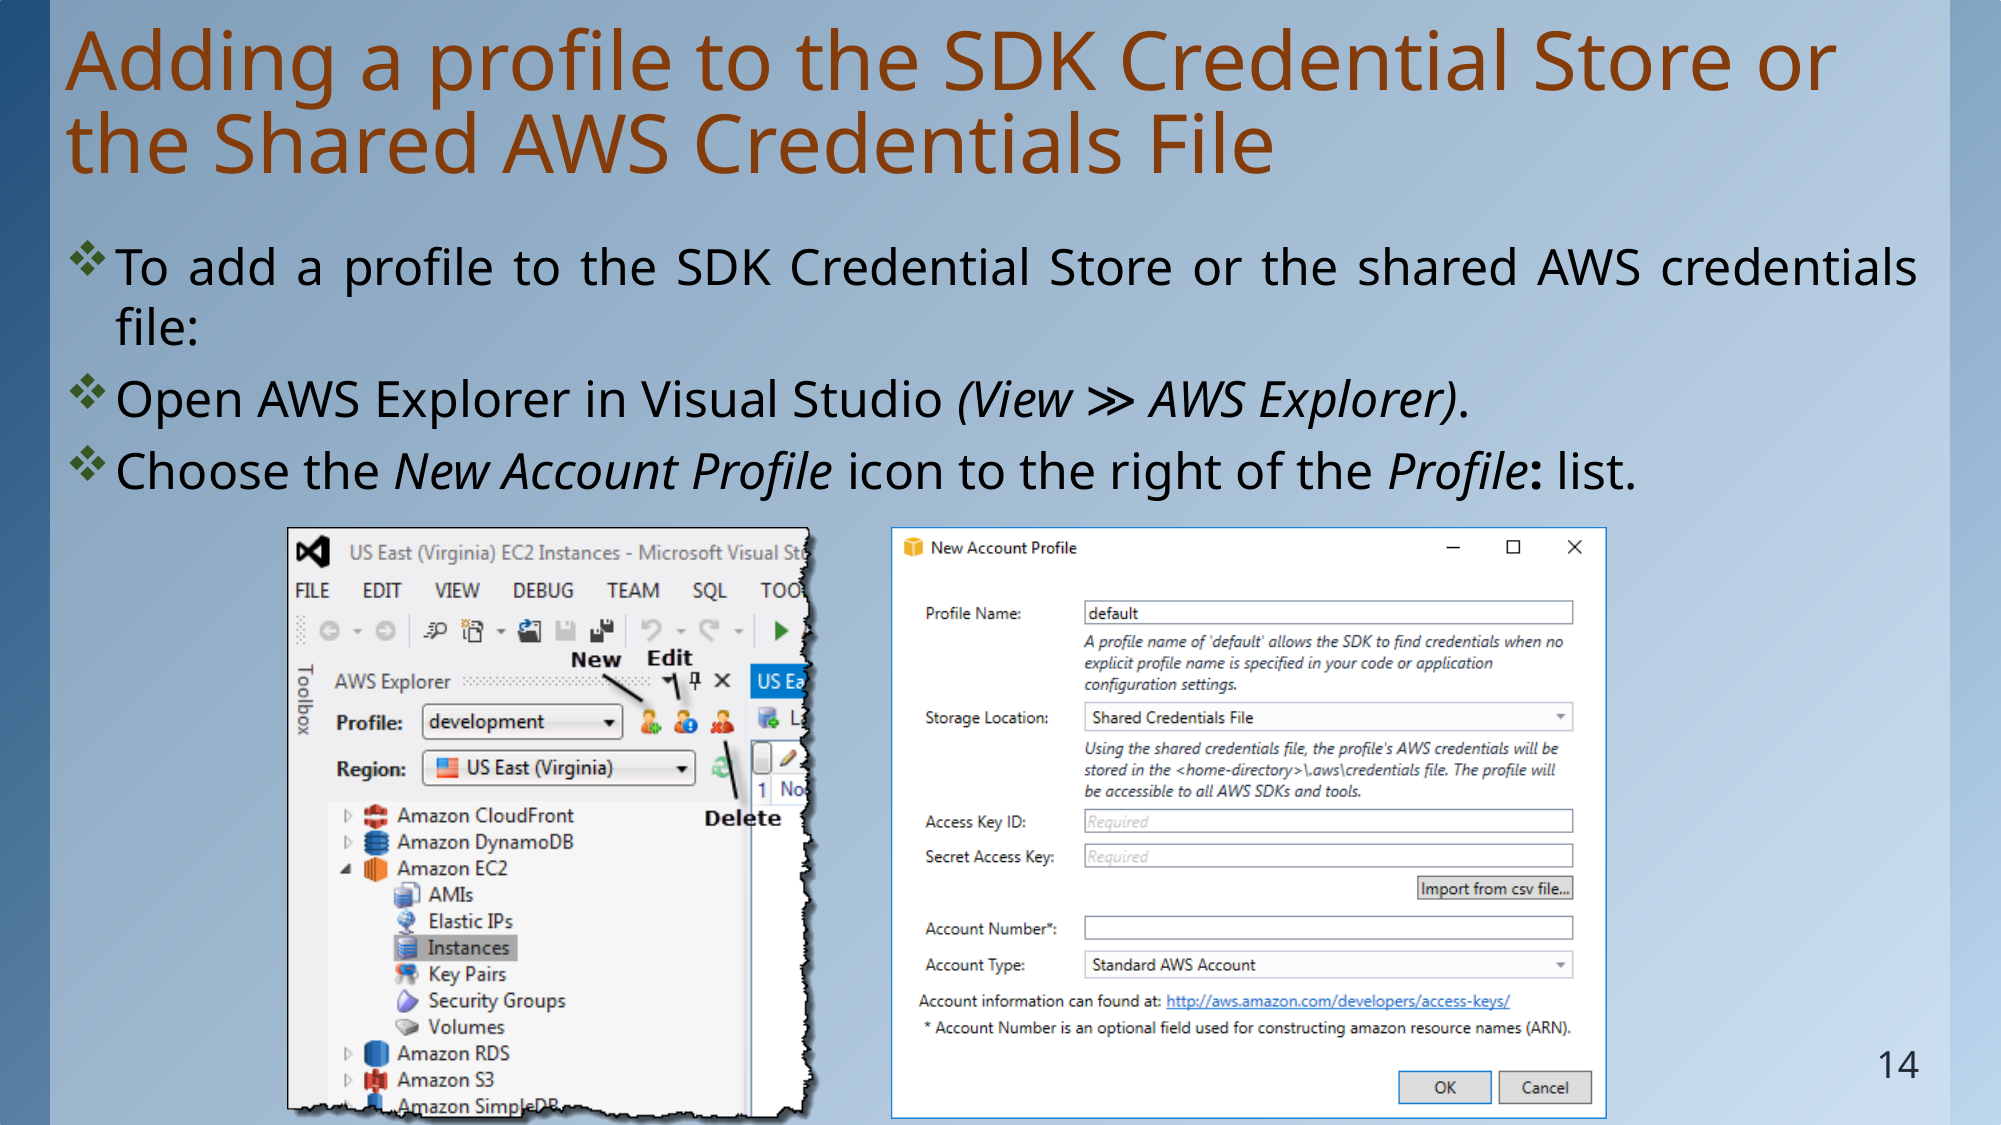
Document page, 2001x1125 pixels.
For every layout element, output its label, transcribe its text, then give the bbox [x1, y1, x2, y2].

slide_number 14 [1757, 1050, 1940, 1103]
list To add a profile to the SDK Credential Store or the shared AWS credentials file: Open AWS Explorer in Visual Studio (View ≫ AWS Explorer). Choose the New Account Profile icon to the right of the Profile: list. [45, 224, 1940, 1025]
title Adding a profile to the SDK Credential Store or the Shared AWS Credentials File [45, 12, 1940, 200]
picture [287, 527, 830, 1125]
picture [891, 527, 1607, 1119]
